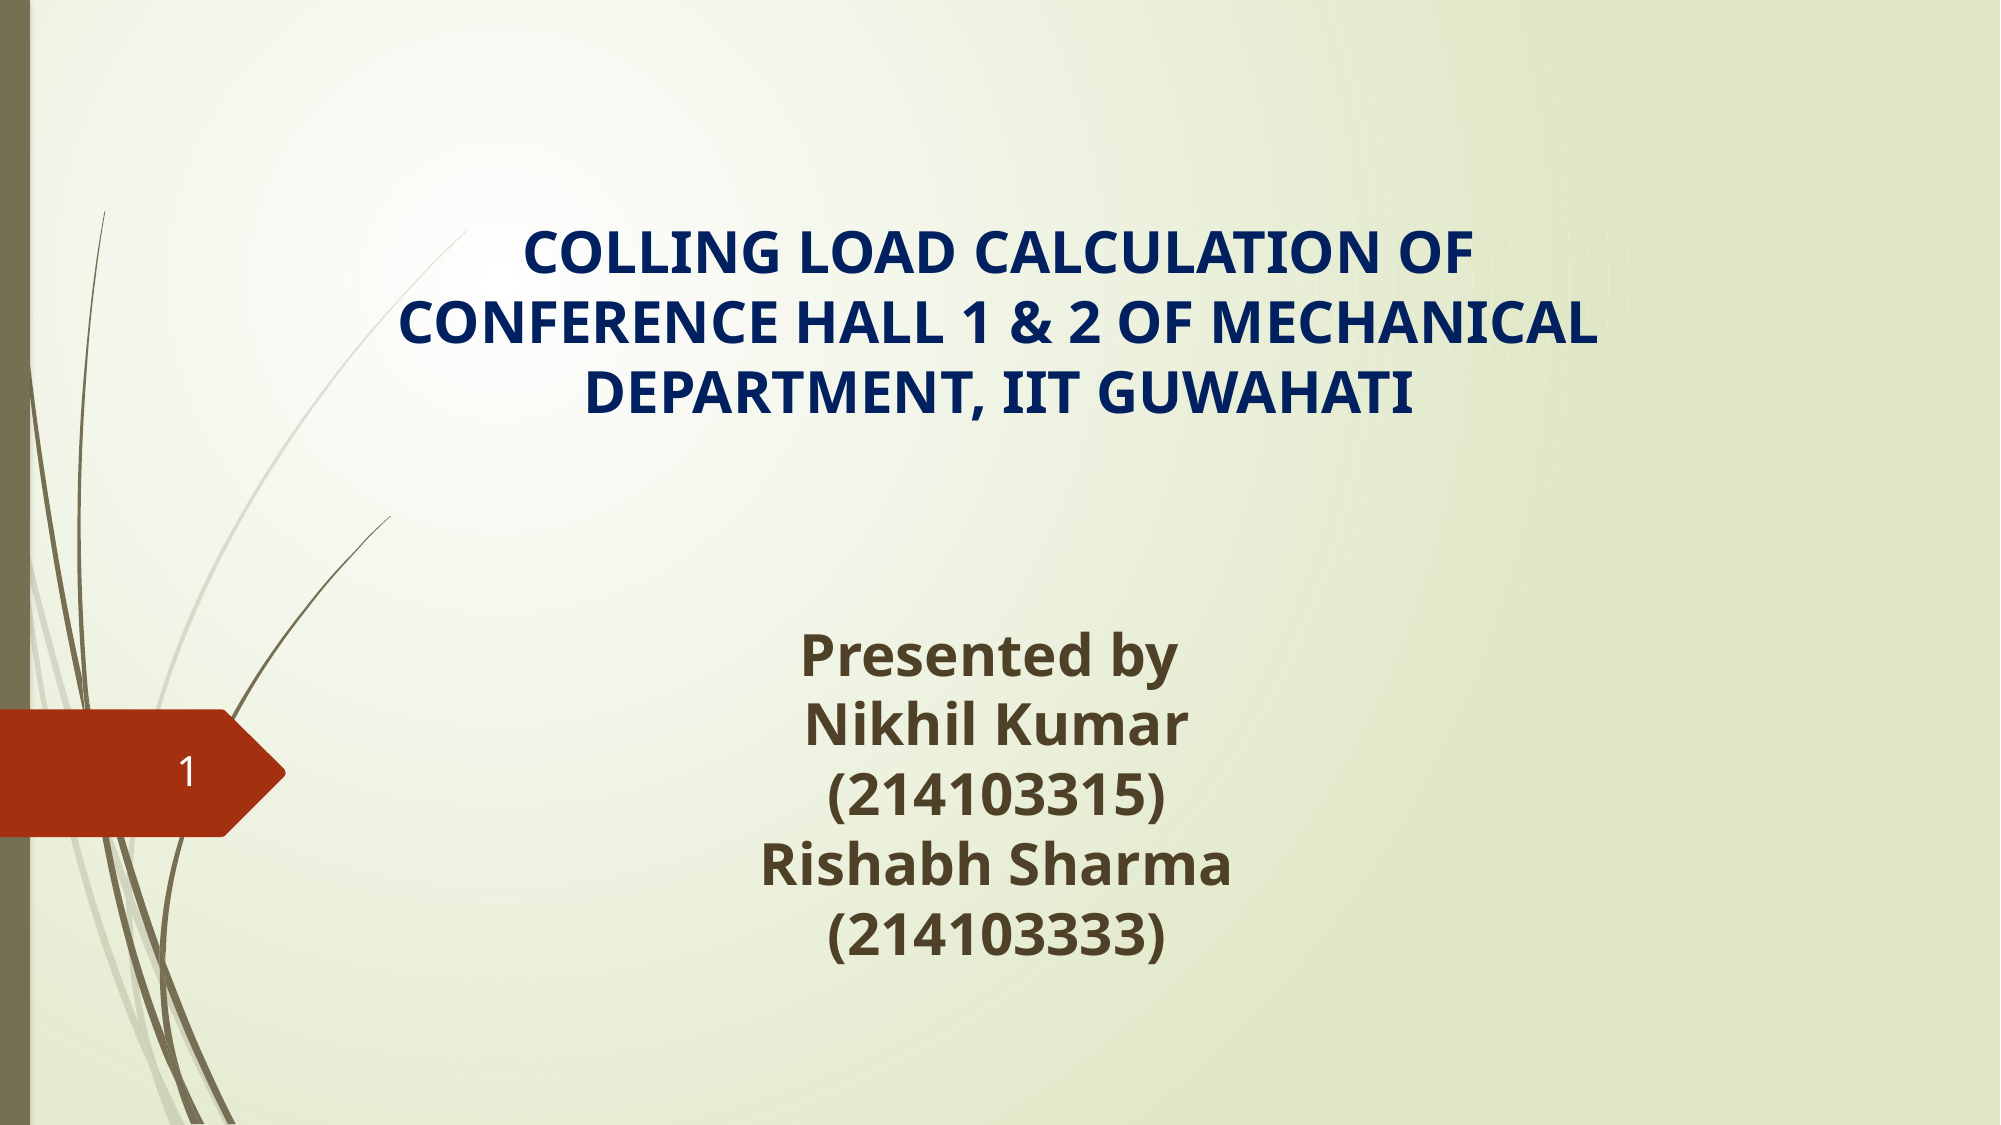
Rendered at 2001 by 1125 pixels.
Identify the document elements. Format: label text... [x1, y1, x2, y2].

slide_number 1 [87, 743, 216, 803]
text_box Presented by Nikhil Kumar (214103315) Rishabh Sharma (214103333) [712, 610, 1281, 975]
text_box COLLING LOAD CALCULATION OF CONFERENCE HALL 1 & 2 OF MECHANICAL DEPARTMENT, IIT GUWAHATI [318, 207, 1680, 433]
